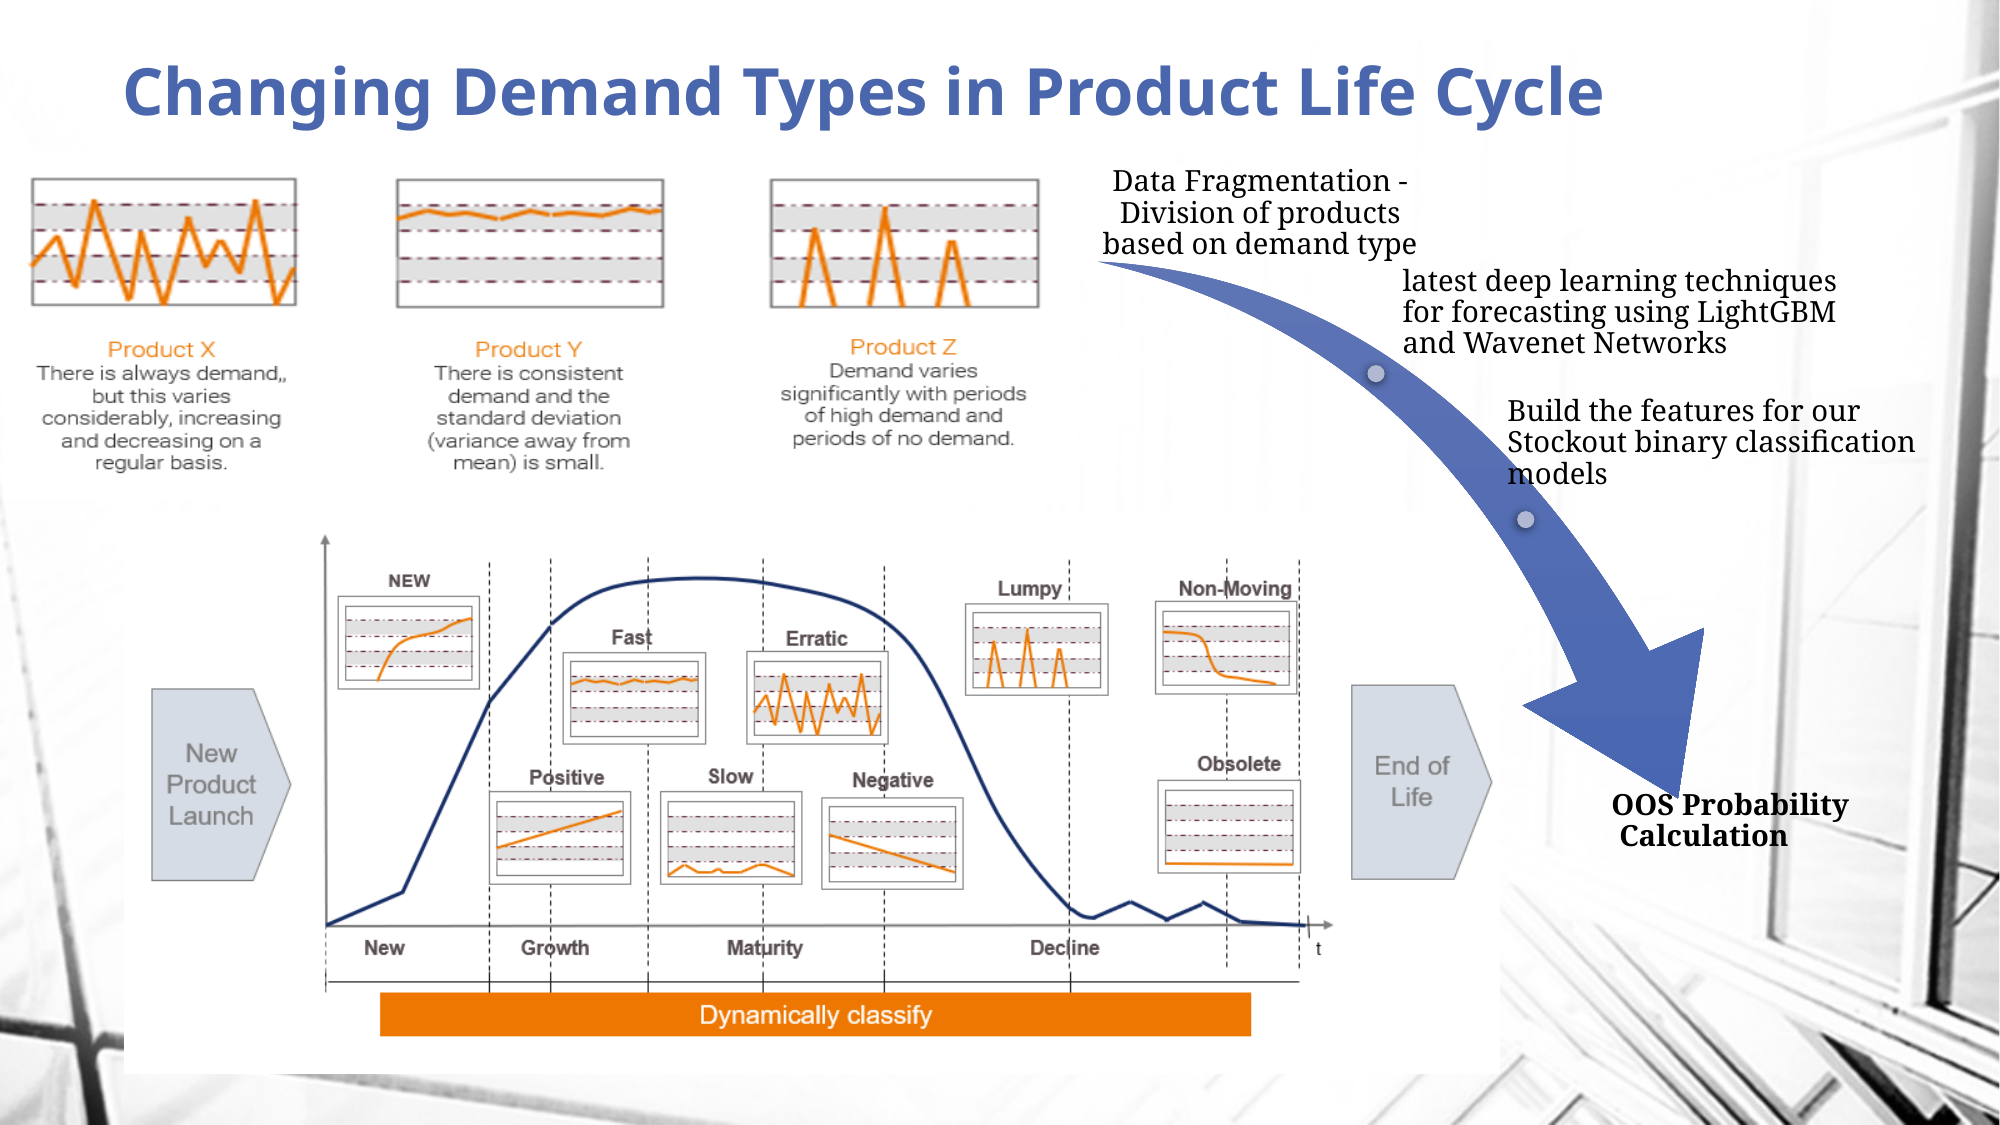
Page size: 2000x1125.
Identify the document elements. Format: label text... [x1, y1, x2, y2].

title Changing Demand Types in Product Life Cycle [107, 50, 1700, 138]
picture [0, 0, 2000, 1125]
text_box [974, 124, 1959, 914]
